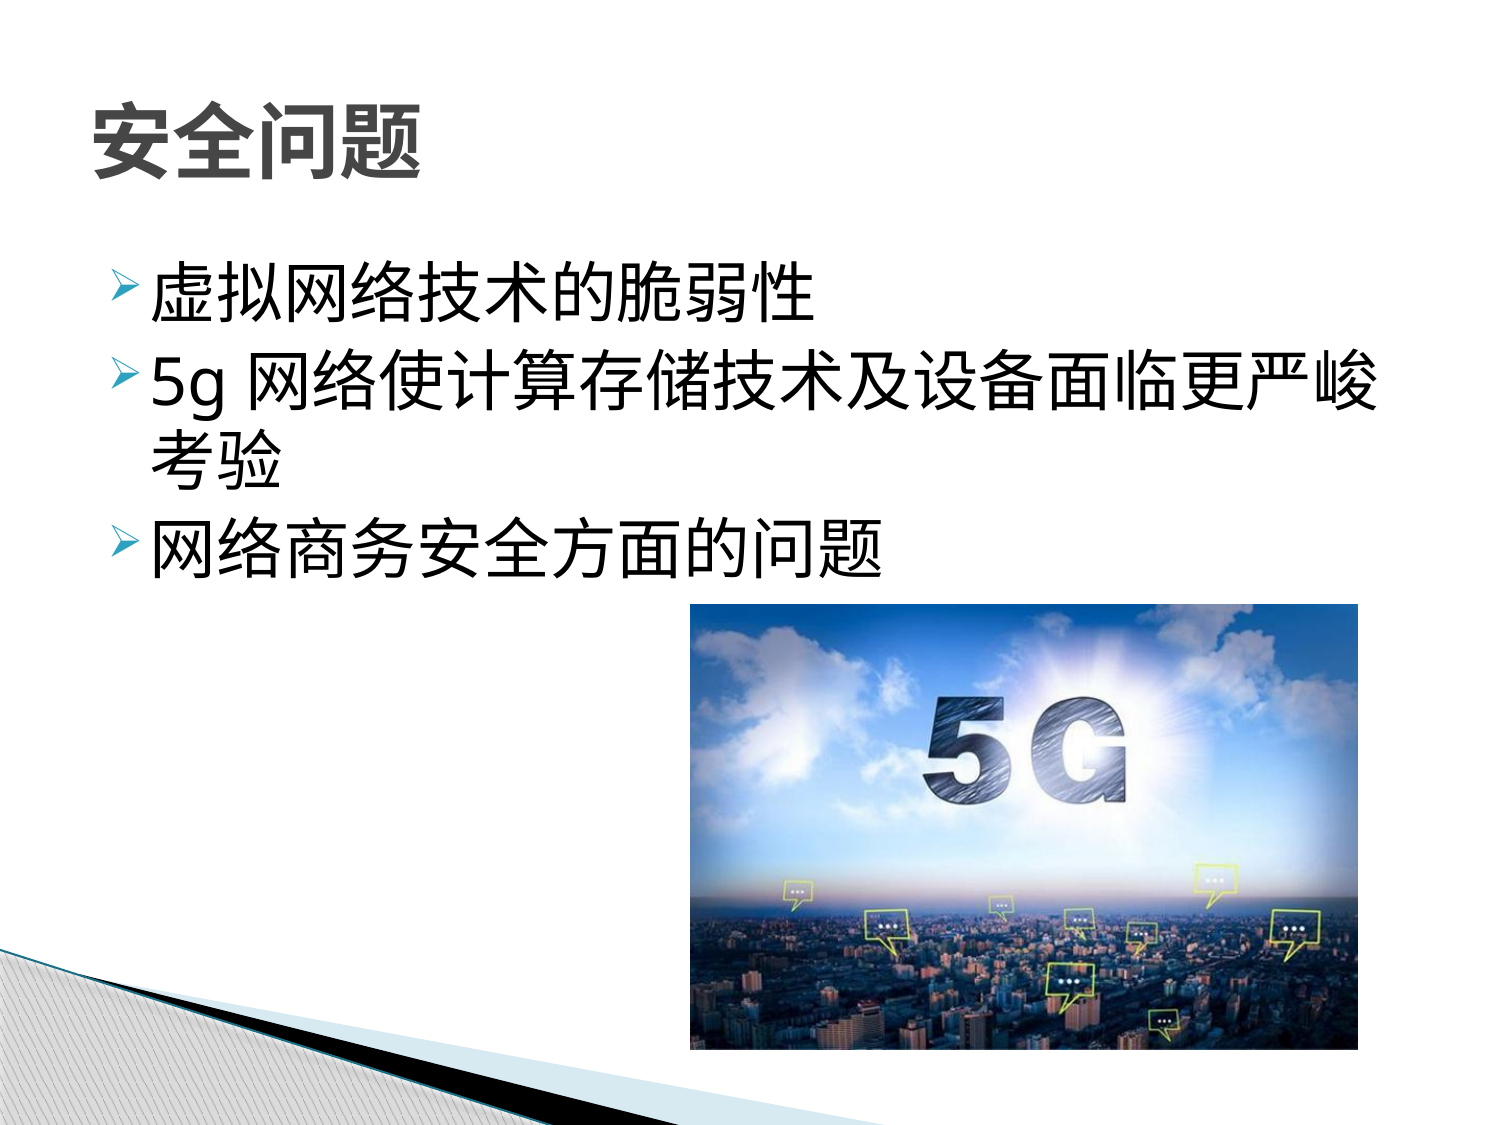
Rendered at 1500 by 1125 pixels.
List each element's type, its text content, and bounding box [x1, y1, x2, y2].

picture [690, 604, 1358, 1050]
list 虚拟网络技术的脆弱性 5g网络使计算存储技术及设备面临更严峻考验 网络商务安全方面的问题 [75, 243, 1425, 986]
title 安全问题 [75, 45, 1425, 233]
